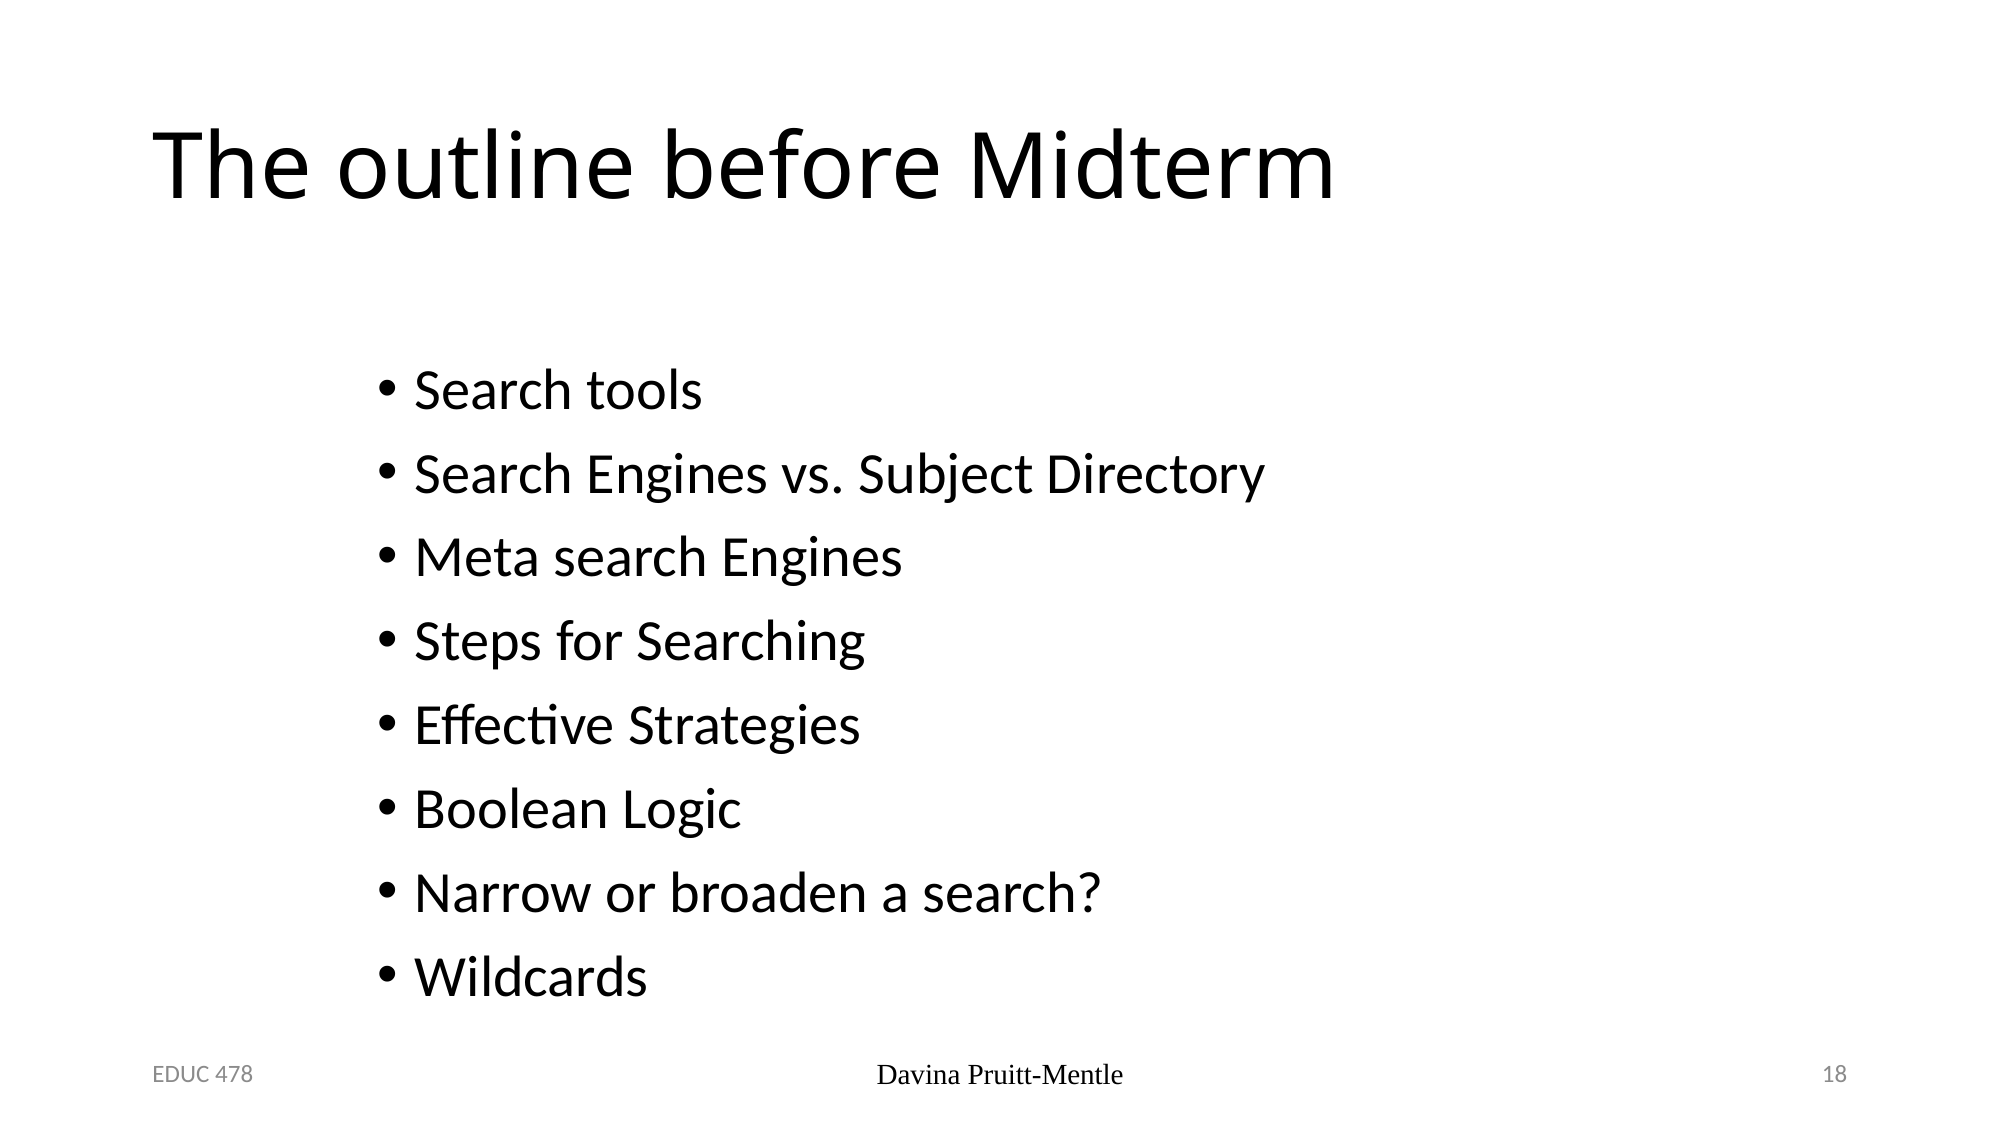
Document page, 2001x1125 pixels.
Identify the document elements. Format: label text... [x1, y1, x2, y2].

slide_number 18 [1638, 1042, 1863, 1103]
list Search tools Search Engines vs. Subject Directory Meta search Engines Steps for Searching Effective Strategies Boolean Logic Narrow or broaden a search? Wildcards [362, 351, 1638, 1125]
title The outline before Midterm [137, 59, 1863, 278]
slide_number EDUC 478 [137, 1042, 362, 1103]
